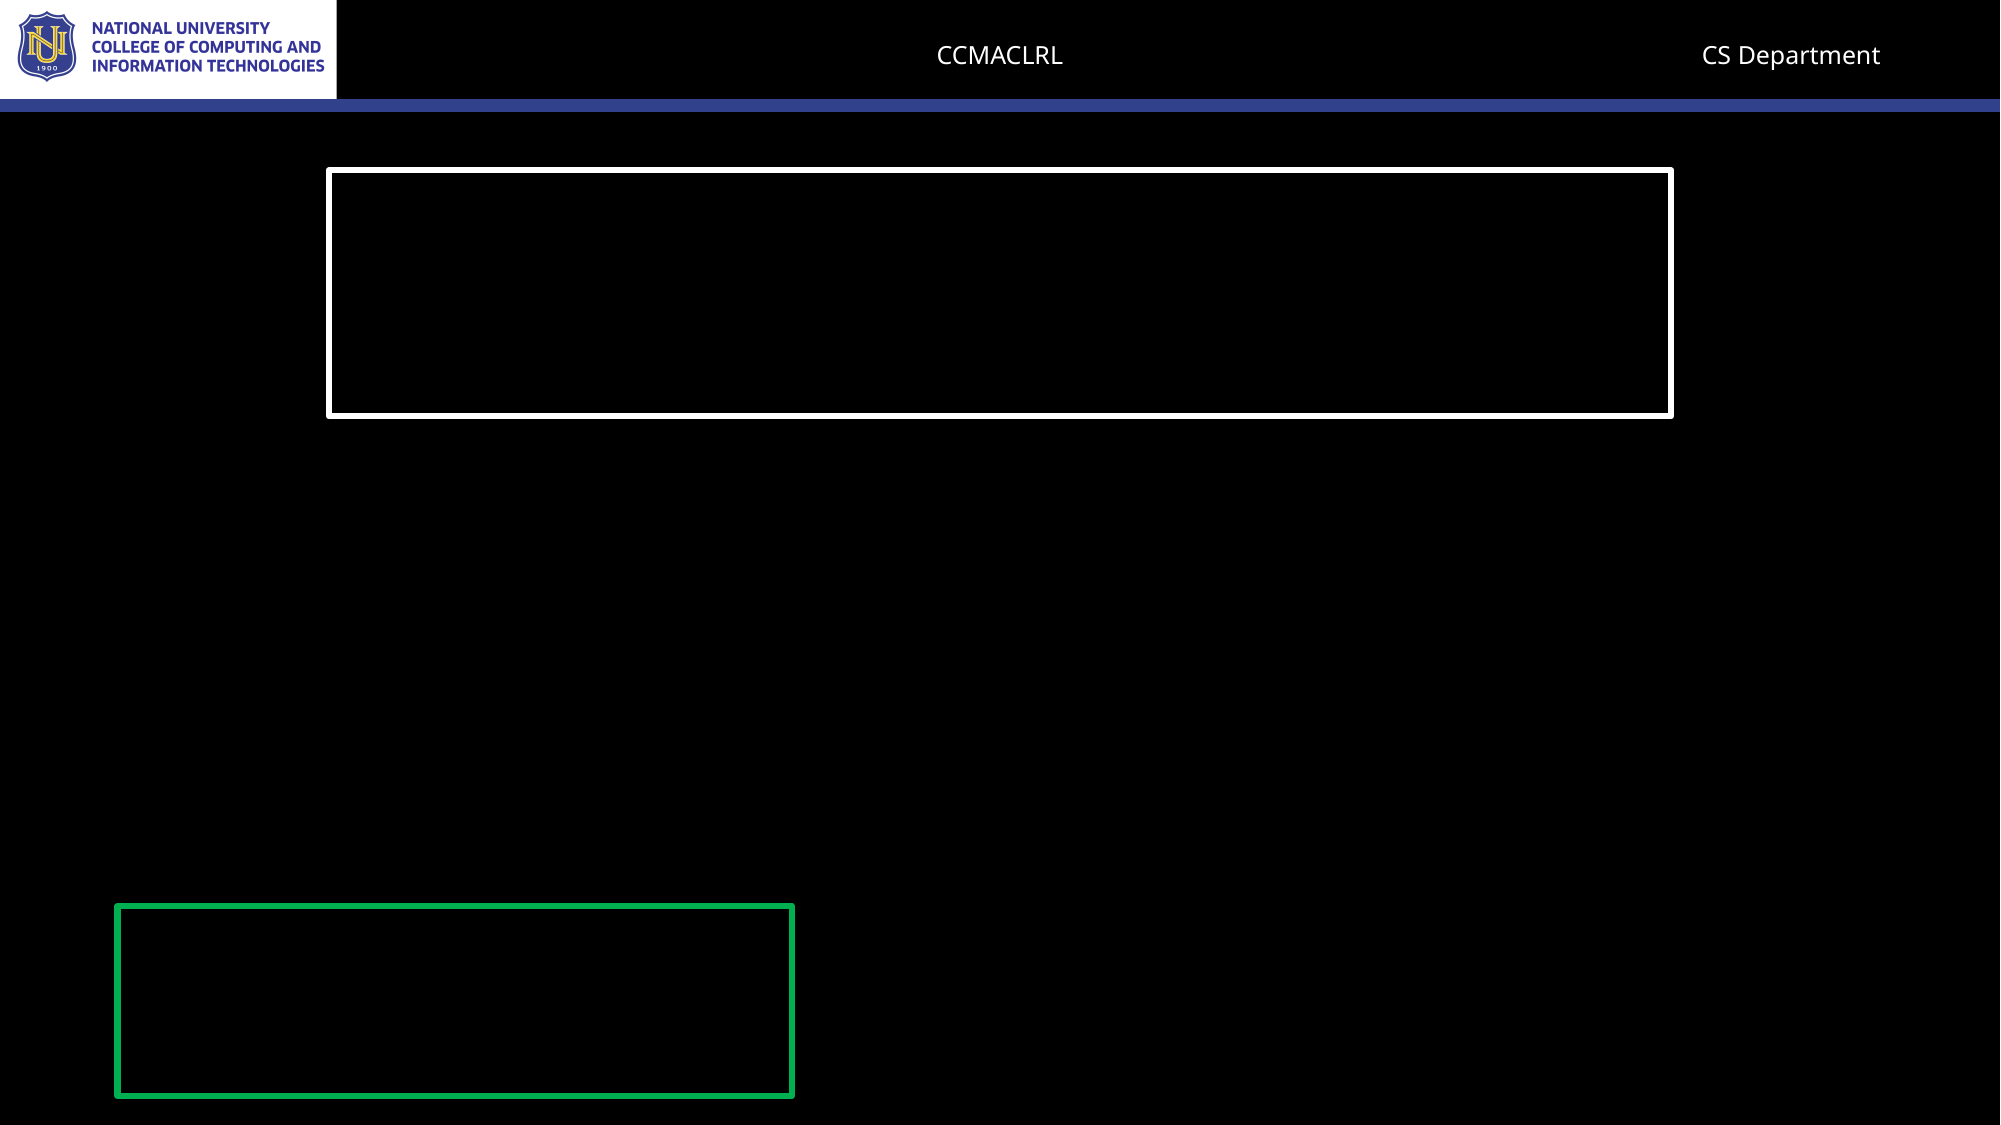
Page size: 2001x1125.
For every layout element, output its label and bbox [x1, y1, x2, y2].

picture [0, 0, 337, 99]
